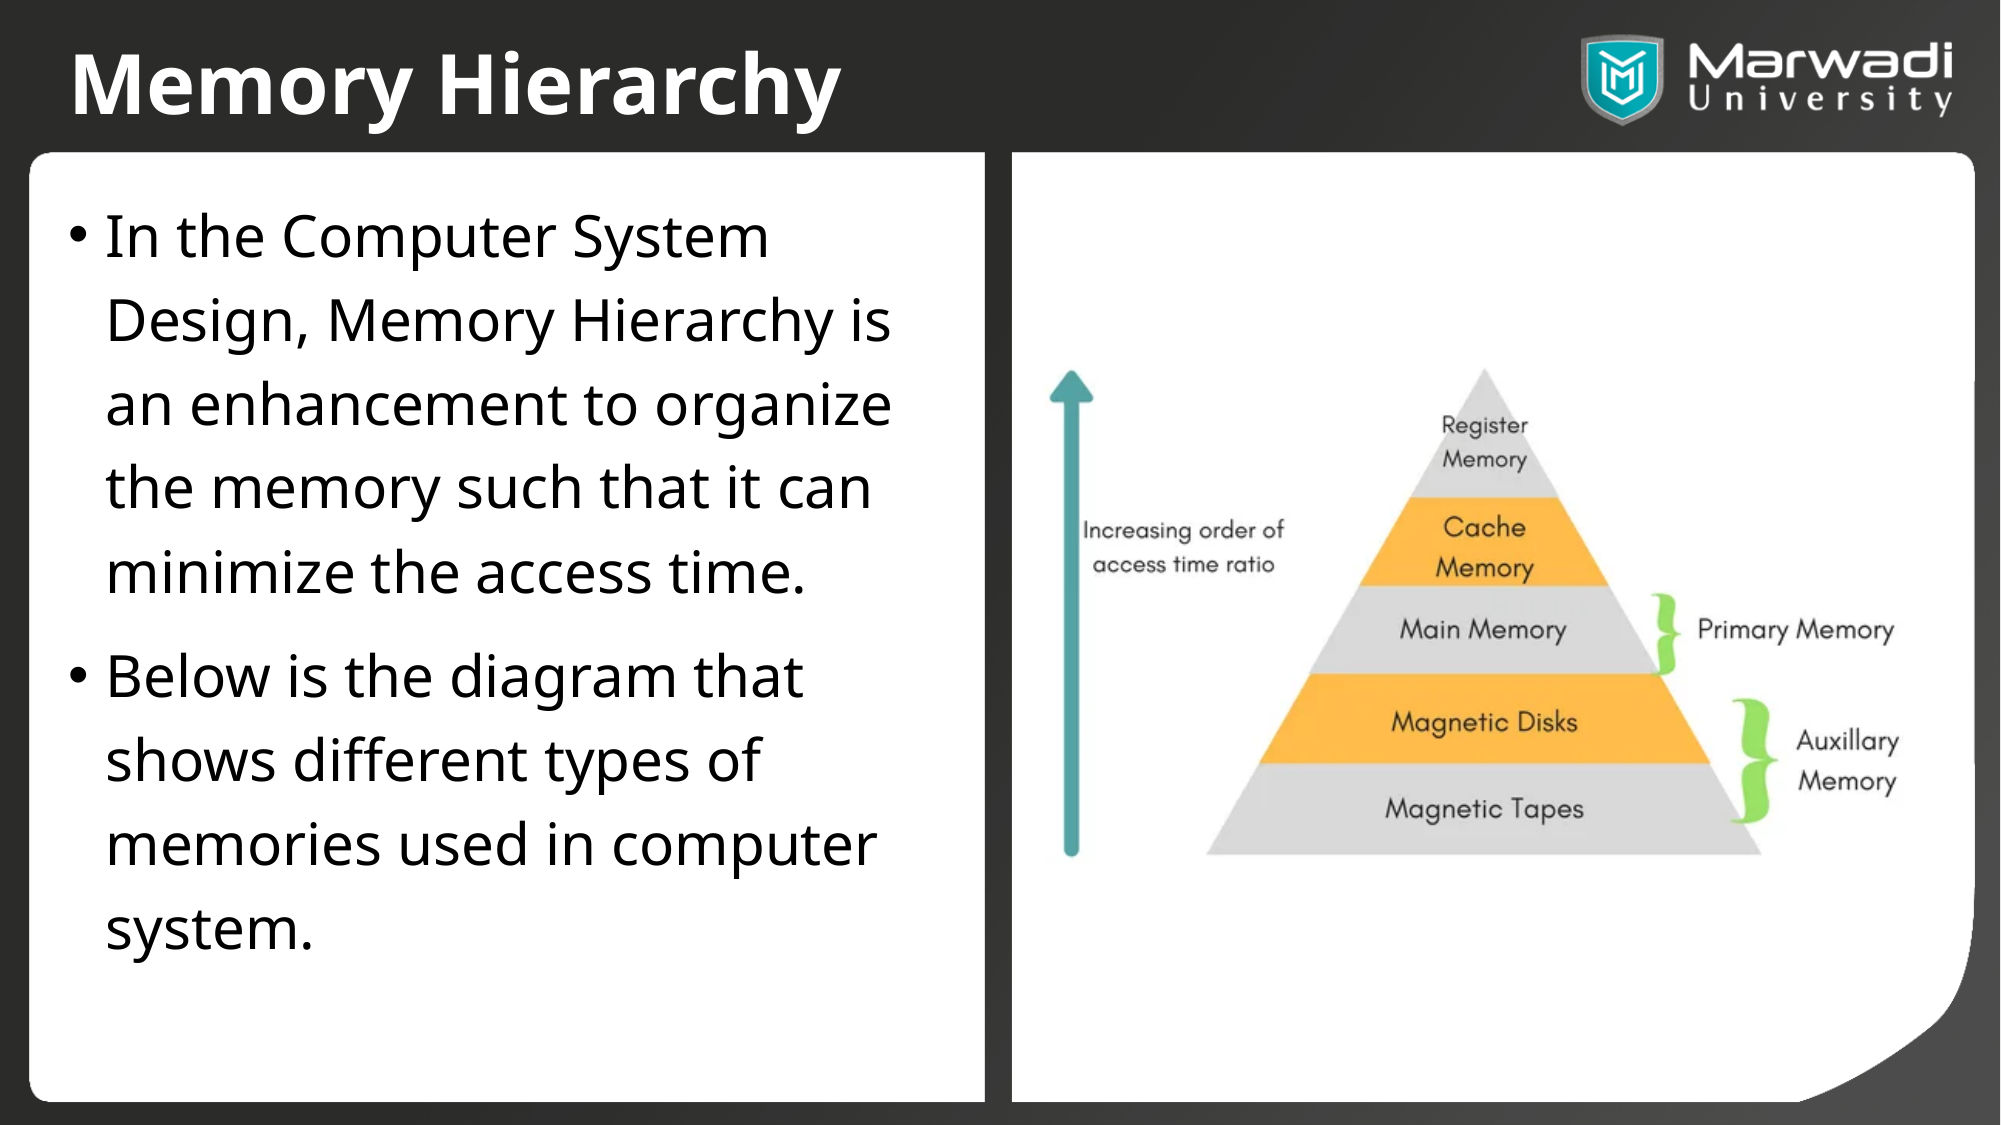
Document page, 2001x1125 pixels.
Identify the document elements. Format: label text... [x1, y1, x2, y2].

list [1021, 343, 1947, 884]
picture [0, 0, 2001, 1125]
list In the Computer System Design, Memory Hierarchy is an enhancement to organize the memory such that it can minimize the access time. Below is the diagram that shows different types of memories used in computer system. [53, 177, 979, 1050]
title Memory Hierarchy [53, 21, 1569, 155]
